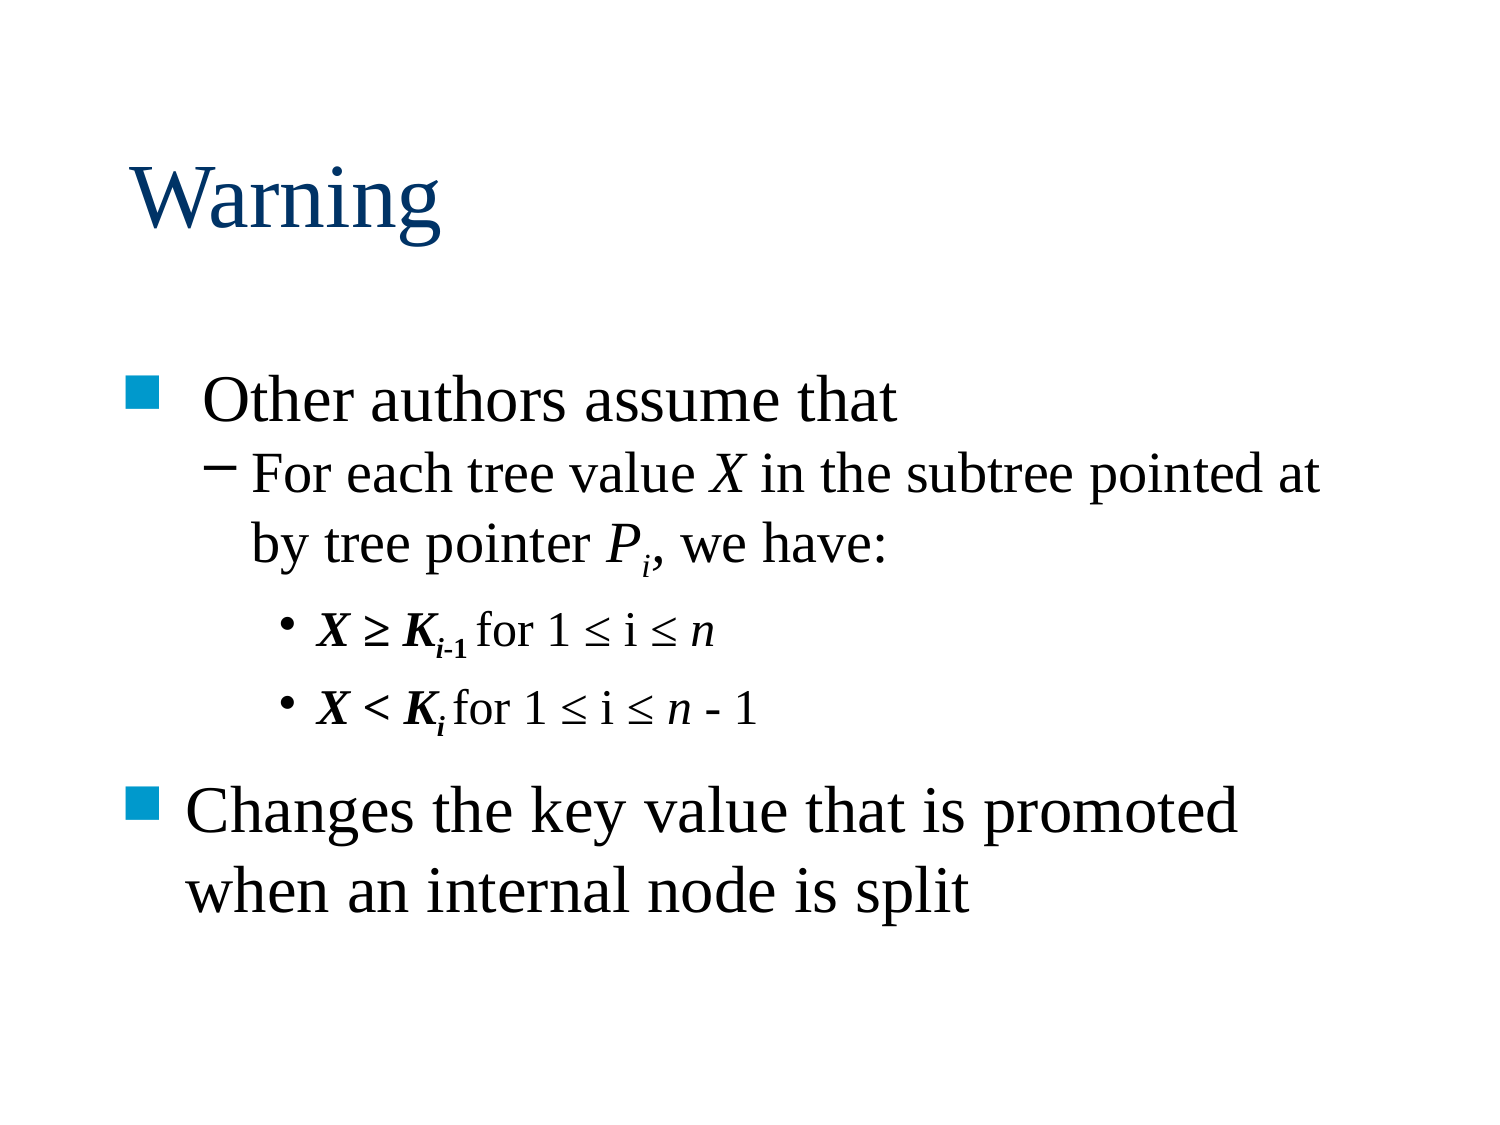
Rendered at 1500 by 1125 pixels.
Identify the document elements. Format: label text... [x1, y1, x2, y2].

list Other authors assume that For each tree value X in the subtree pointed at by tree pointer Pi, we have: X ≥ Ki-1 for 1 ≤ i ≤ n X < Ki for 1 ≤ i ≤ n - 1 Changes the key value that is promoted when an internal node is split [114, 346, 1390, 1023]
title Warning [114, 96, 1390, 285]
